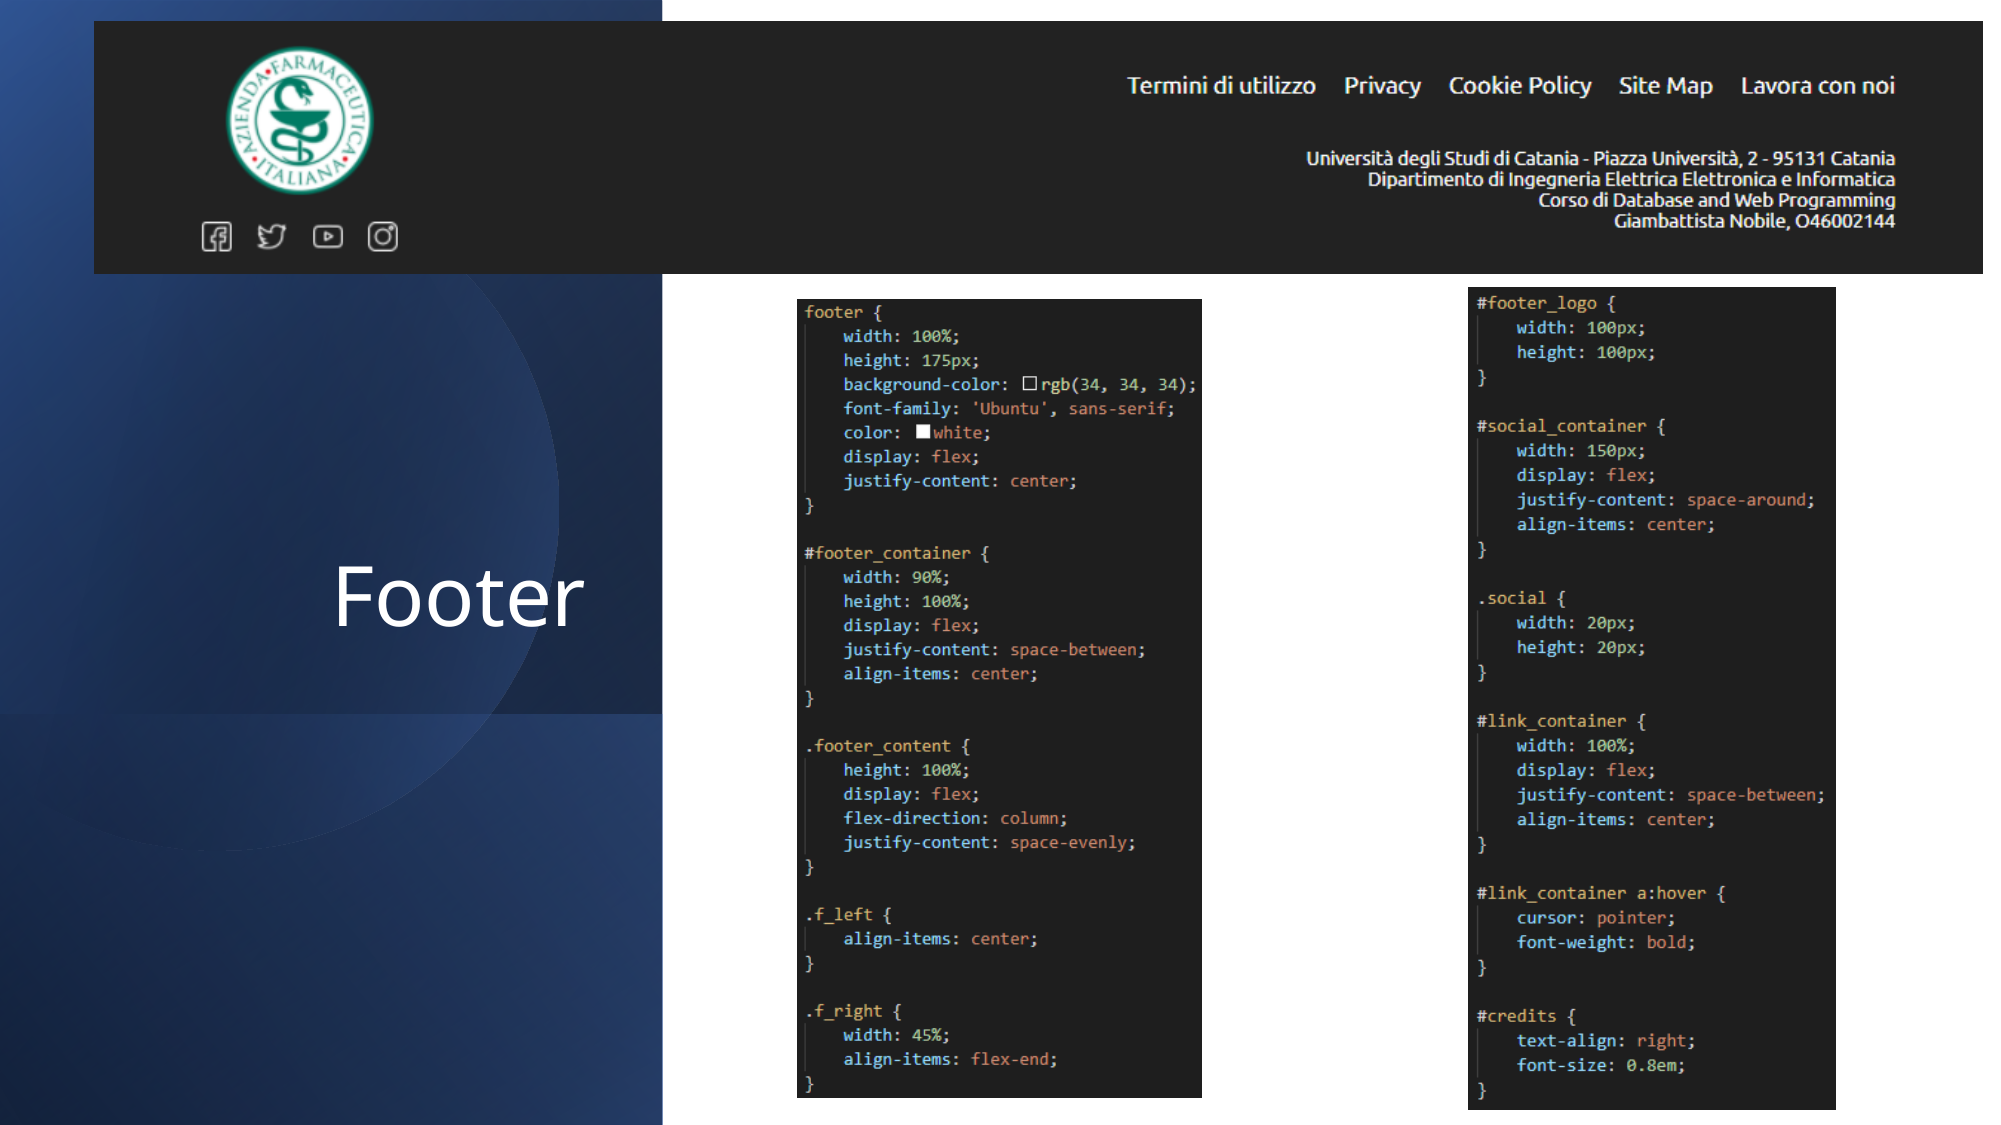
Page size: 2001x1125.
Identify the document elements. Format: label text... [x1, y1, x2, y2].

picture [797, 299, 1202, 1098]
text_box [663, 0, 2000, 1125]
text_box [0, 0, 663, 1124]
title Footer [76, 96, 602, 652]
picture [94, 21, 1983, 274]
picture [1468, 287, 1836, 1110]
